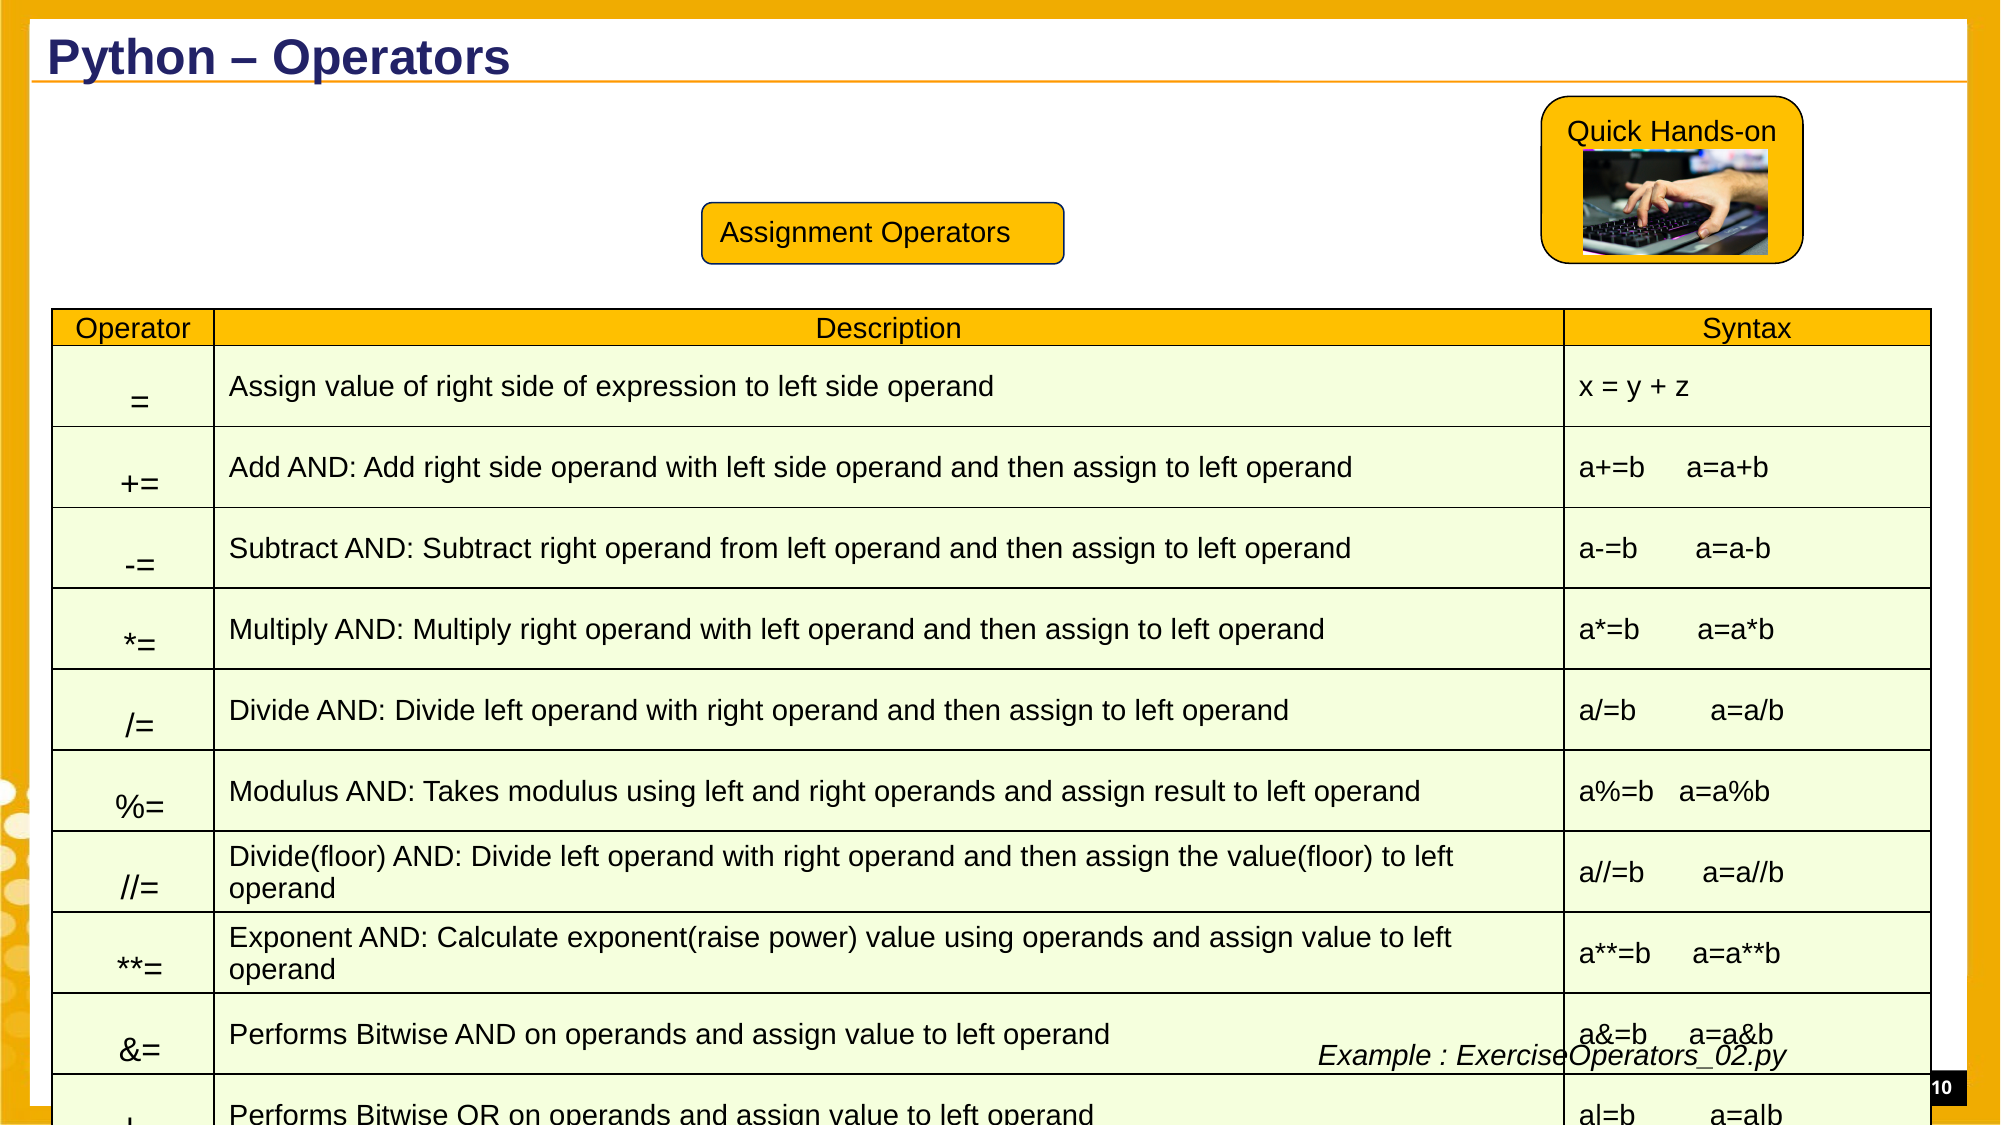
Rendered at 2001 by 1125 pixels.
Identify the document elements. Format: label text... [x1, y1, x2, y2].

table_cell a&=b a=a&b [1565, 994, 1930, 1073]
table_cell Multiply AND: Multiply right operand with left operand and then assign to left operand [215, 589, 1563, 668]
table_cell Assign value of right side of expression to left side operand [215, 346, 1563, 426]
table_cell += [53, 427, 213, 507]
table_cell a%=b a=a%b [1565, 751, 1930, 830]
table_cell a**=b a=a**b [1565, 913, 1930, 992]
table_cell a/=b a=a/b [1565, 670, 1930, 749]
table_cell **= [53, 913, 213, 992]
table_cell Subtract AND: Subtract right operand from left operand and then assign to left operand [215, 508, 1563, 587]
table_cell Exponent AND: Calculate exponent(raise power) value using operands and assign value to left operand [215, 913, 1563, 992]
table_cell a*=b a=a*b [1565, 589, 1930, 668]
table_cell &= [53, 994, 213, 1073]
table_cell *= [53, 589, 213, 668]
table_header Syntax [1565, 310, 1930, 345]
picture [0, 0, 2001, 1125]
table_cell a//=b a=a//b [1565, 832, 1930, 911]
table_cell a|=b a=a|b [1565, 1075, 1930, 1125]
table_cell Modulus AND: Takes modulus using left and right operands and assign result to left operand [215, 751, 1563, 830]
table_header Operator [53, 310, 213, 345]
table_cell a+=b a=a+b [1565, 427, 1930, 507]
table_cell = [53, 346, 213, 426]
picture [1582, 149, 1769, 255]
table_cell %= [53, 751, 213, 830]
table_cell Add AND: Add right side operand with left side operand and then assign to left operand [215, 427, 1563, 507]
text_box Example : ExerciseOperators_02.py [1303, 1028, 1803, 1079]
table_cell Performs Bitwise AND on operands and assign value to left operand [215, 994, 1563, 1073]
text_box Python – Operators [32, 17, 527, 93]
table_cell x = y + z [1565, 346, 1930, 426]
table_cell /= [53, 670, 213, 749]
table_cell //= [53, 832, 213, 911]
table_cell |= [53, 1075, 213, 1125]
table_cell a-=b a=a-b [1565, 508, 1930, 587]
text_box Assignment Operators [701, 202, 1064, 264]
table_cell Divide AND: Divide left operand with right operand and then assign to left operand [215, 670, 1563, 749]
table_cell -= [53, 508, 213, 587]
text_box Quick Hands-on [1541, 96, 1804, 264]
table_cell Divide(floor) AND: Divide left operand with right operand and then assign the value(floor) to left operand [215, 832, 1563, 911]
table_cell Performs Bitwise OR on operands and assign value to left operand [215, 1075, 1563, 1125]
table_header Description [215, 310, 1563, 345]
